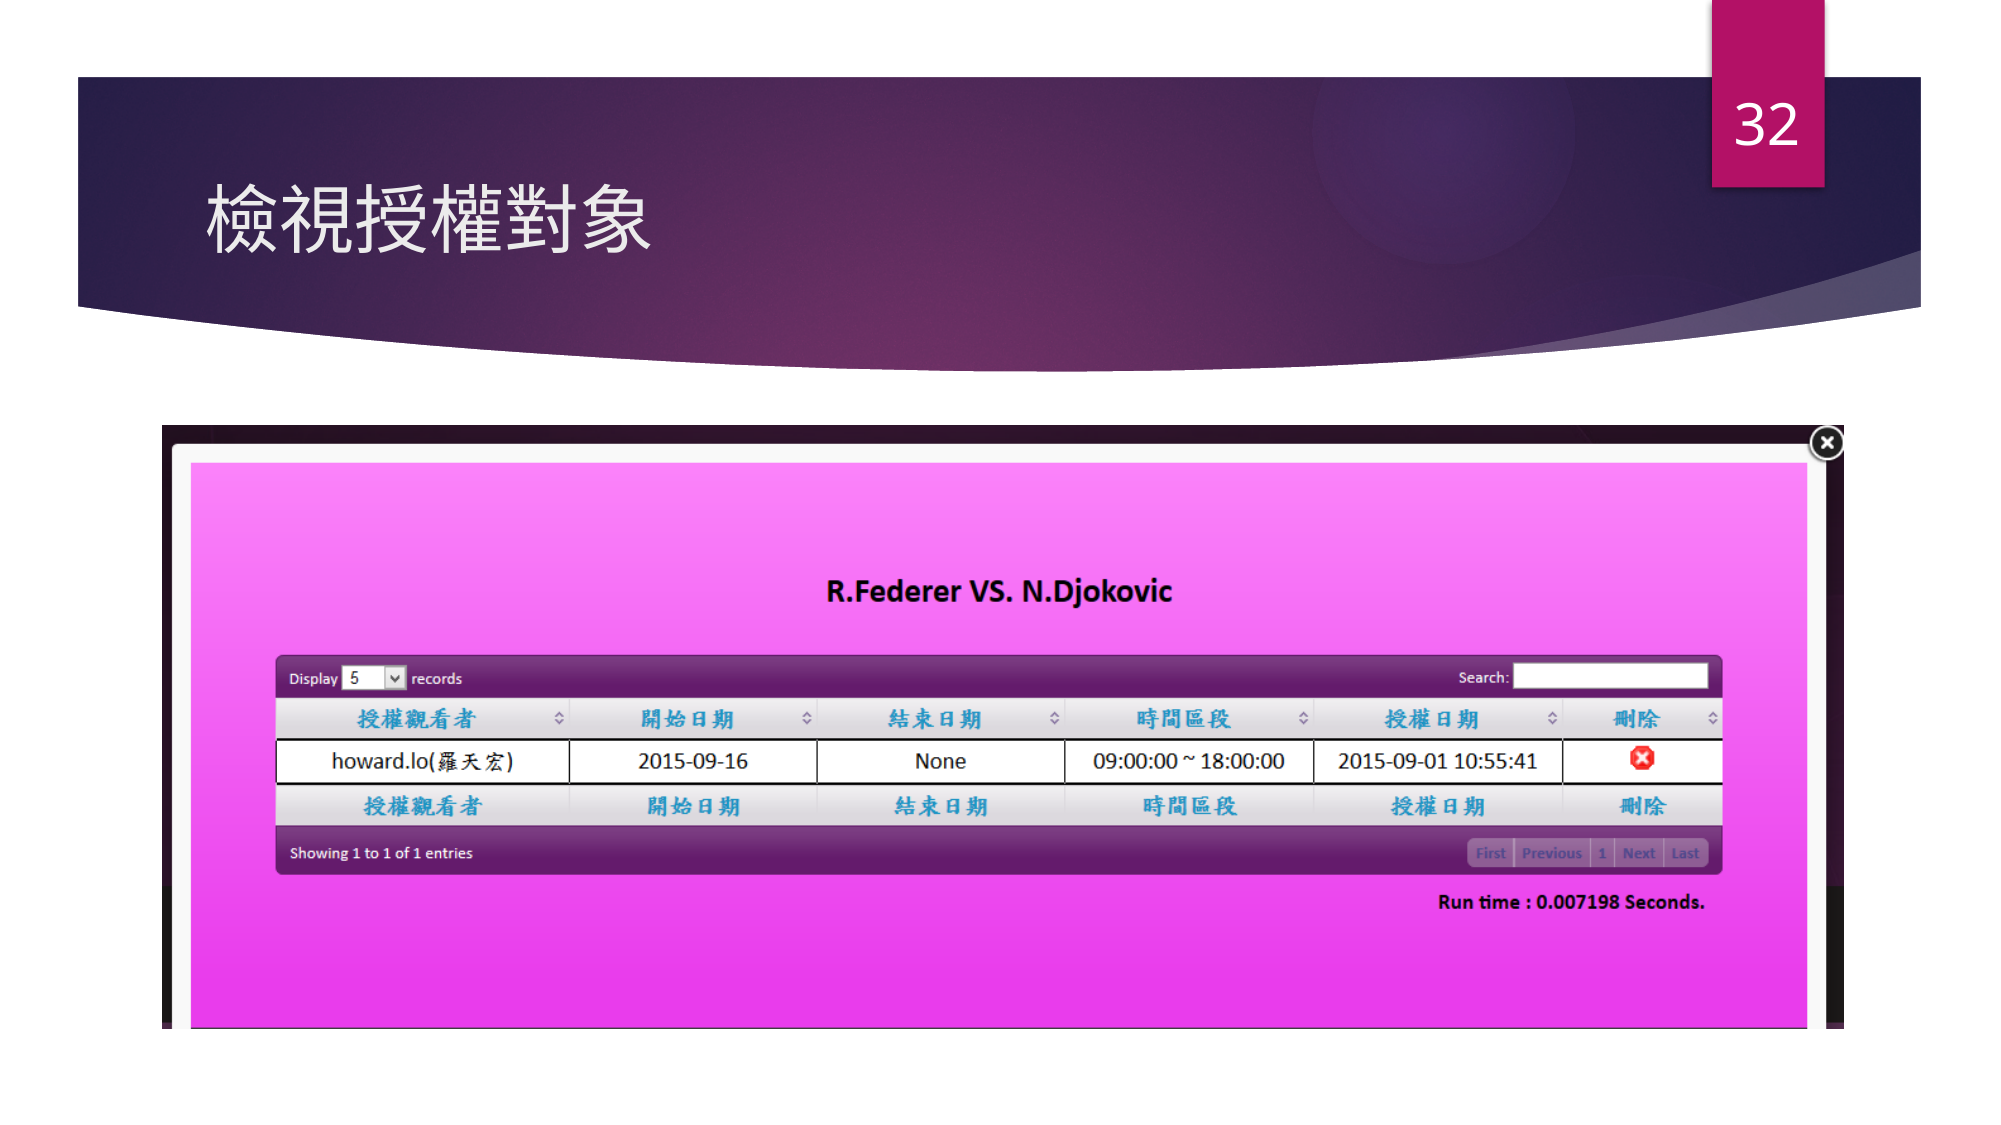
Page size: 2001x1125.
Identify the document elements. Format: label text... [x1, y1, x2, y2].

slide_number 32 [1698, 48, 1836, 175]
picture [162, 424, 1844, 1030]
title 檢視授權對象 [189, 159, 1627, 276]
